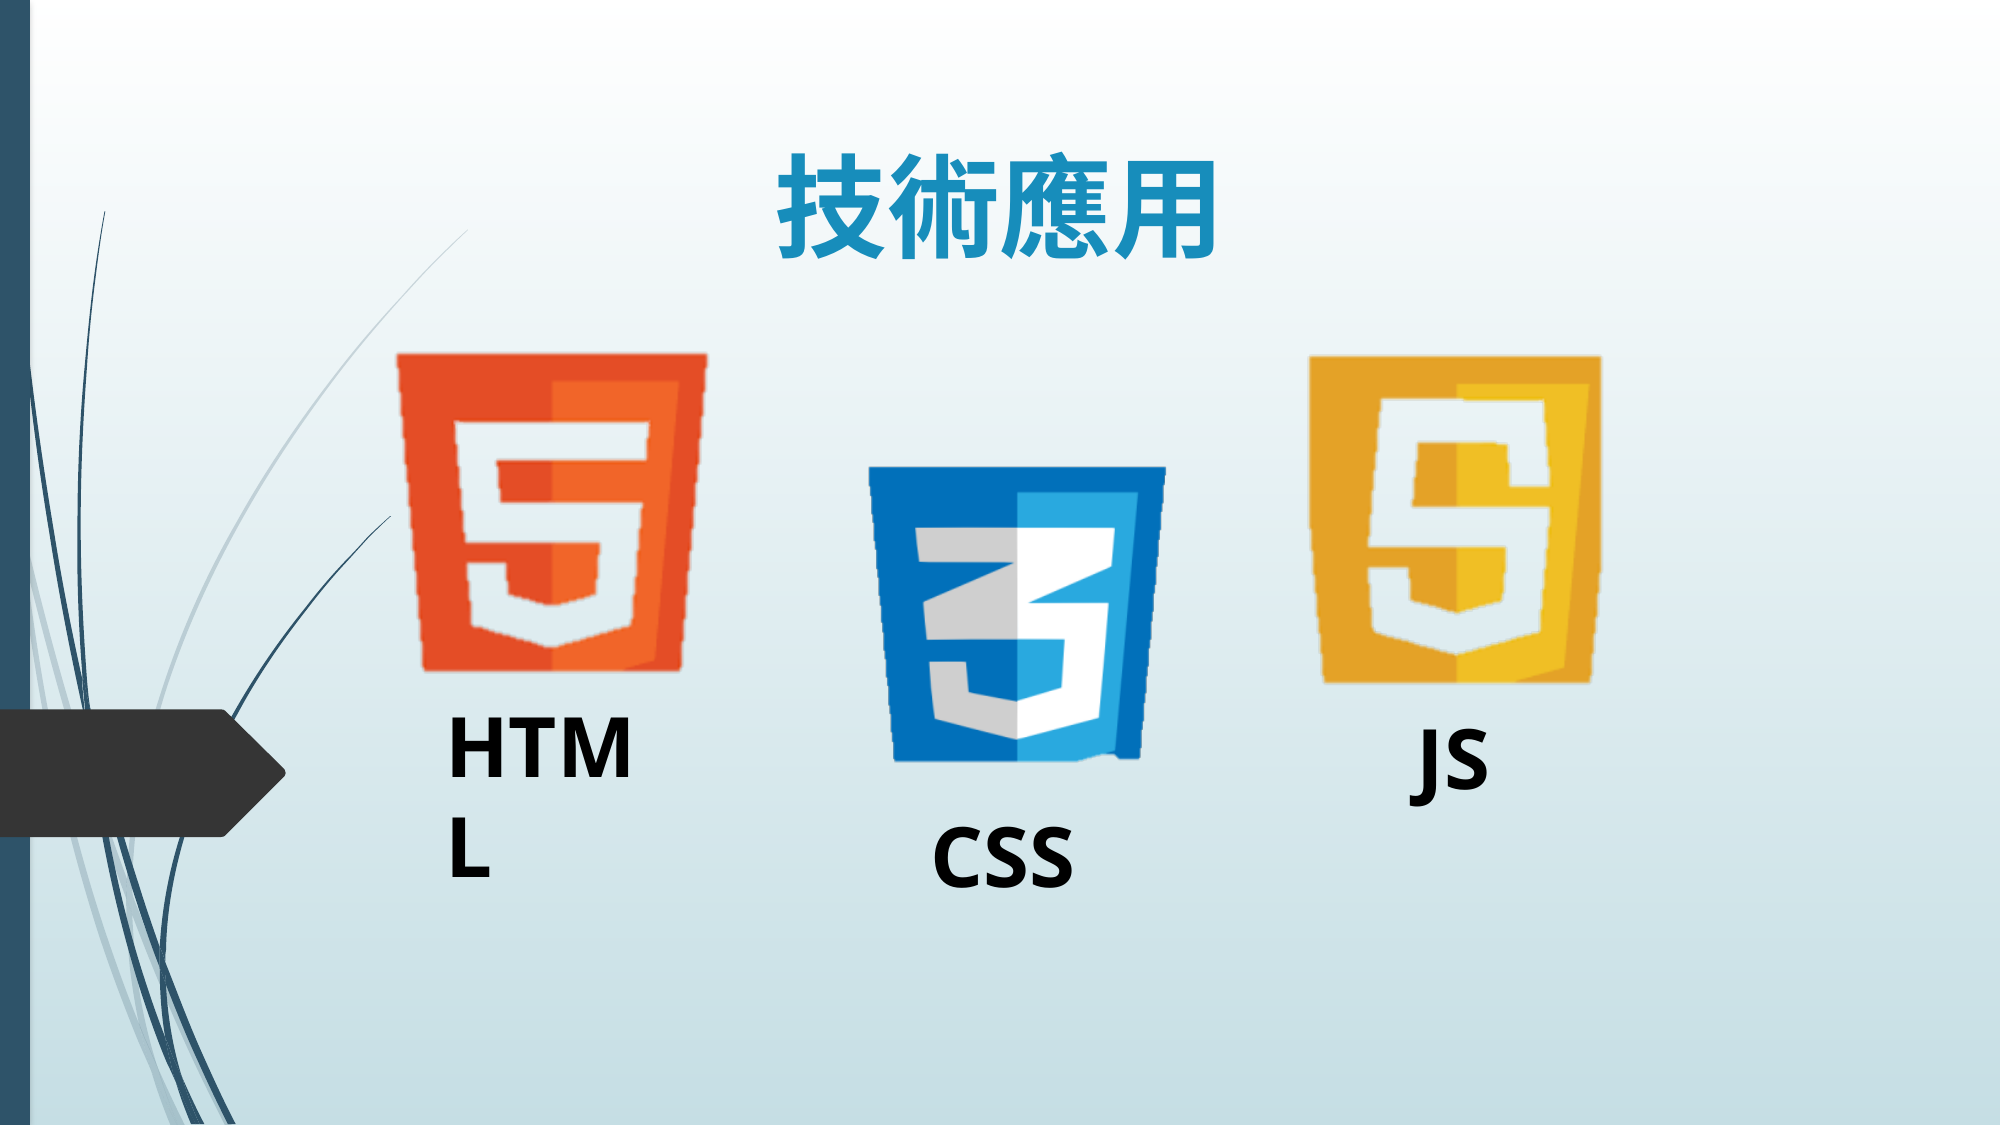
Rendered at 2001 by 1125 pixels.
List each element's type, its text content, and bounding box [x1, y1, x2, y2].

title 技術應用 [291, 99, 1709, 280]
text_box CSS [915, 811, 1120, 912]
picture [333, 266, 1640, 804]
text_box JS [1401, 738, 1534, 814]
text_box HTML [430, 725, 694, 902]
